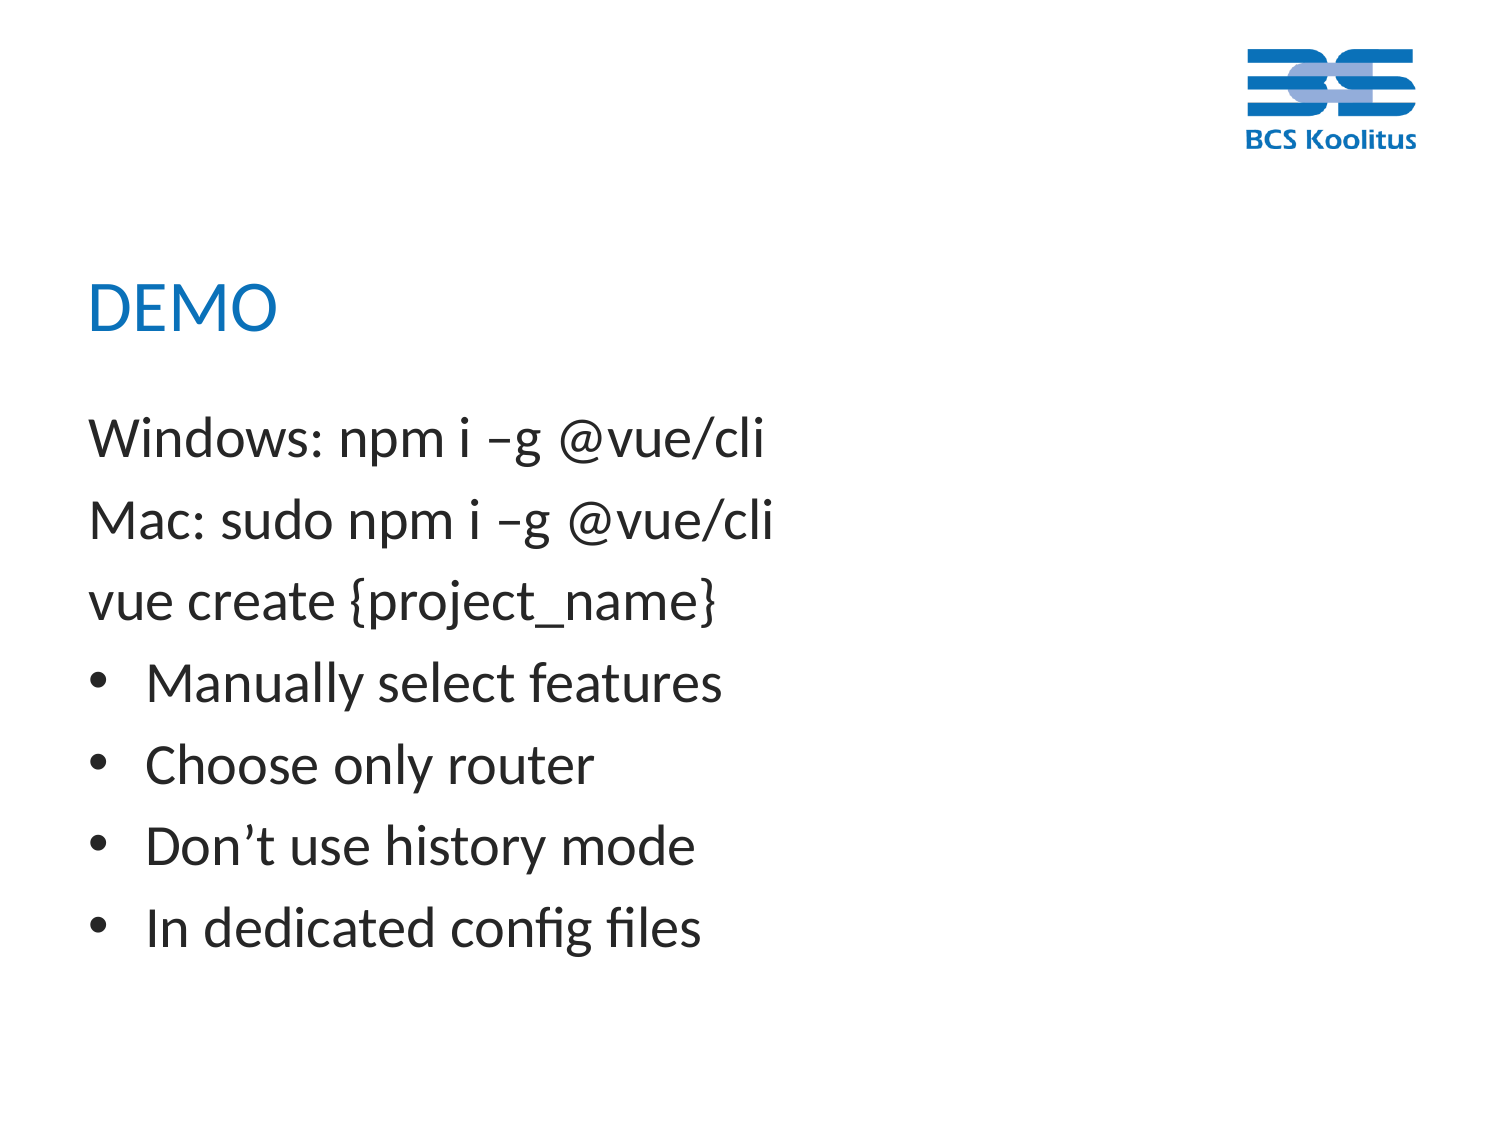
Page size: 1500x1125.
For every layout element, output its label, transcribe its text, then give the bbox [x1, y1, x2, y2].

list Windows: npm i –g @vue/cli Mac: sudo npm i –g @vue/cli vue create {project_name} Manually select features Choose only router Don’t use history mode In dedicated config files [73, 391, 1425, 1047]
picture [1246, 49, 1416, 149]
title DEMO [72, 166, 1423, 354]
